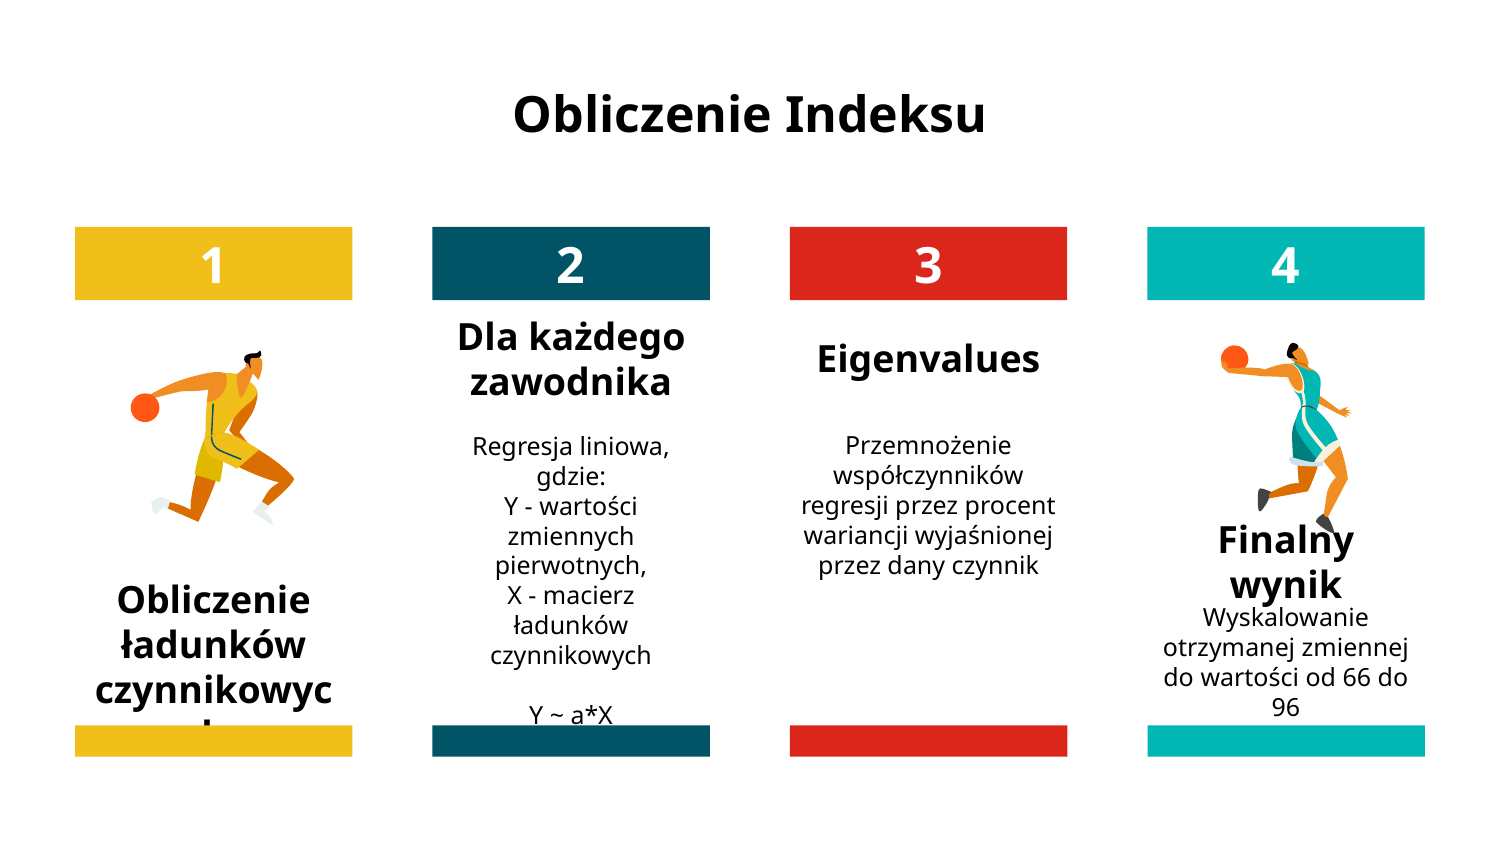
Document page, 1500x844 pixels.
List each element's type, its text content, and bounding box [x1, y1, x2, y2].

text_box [432, 226, 710, 757]
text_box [789, 226, 1068, 757]
title Obliczenie Indeksu [75, 67, 1425, 162]
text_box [74, 226, 353, 757]
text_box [1147, 226, 1426, 757]
